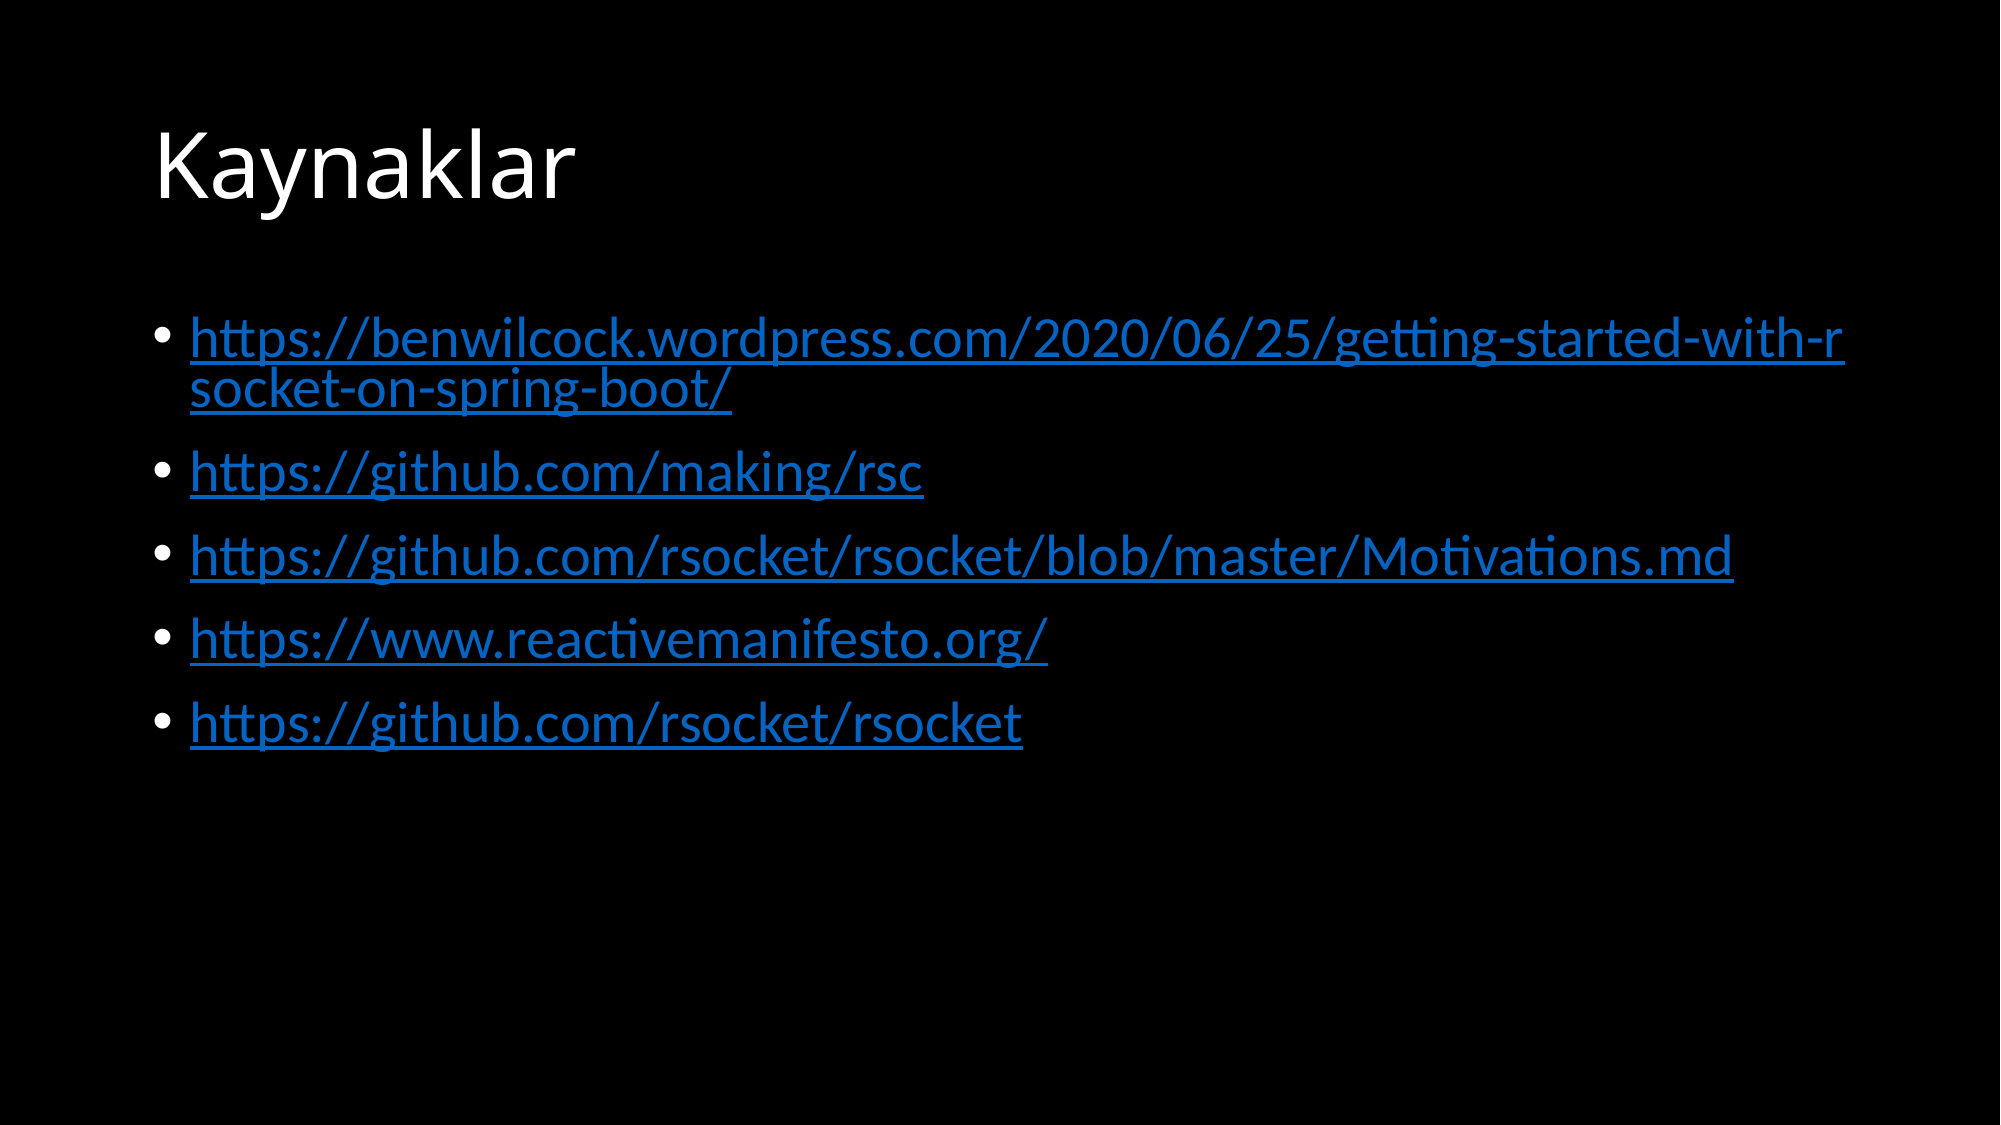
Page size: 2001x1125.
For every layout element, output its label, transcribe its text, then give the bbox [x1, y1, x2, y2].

title Kaynaklar [137, 59, 1863, 278]
list https://benwilcock.wordpress.com/2020/06/25/getting-started-with-rsocket-on-spring-boot/ https://github.com/making/rsc https://github.com/rsocket/rsocket/blob/master/Motivations.md https://www.reactivemanifesto.org/ https://github.com/rsocket/rsocket [137, 299, 1863, 1014]
